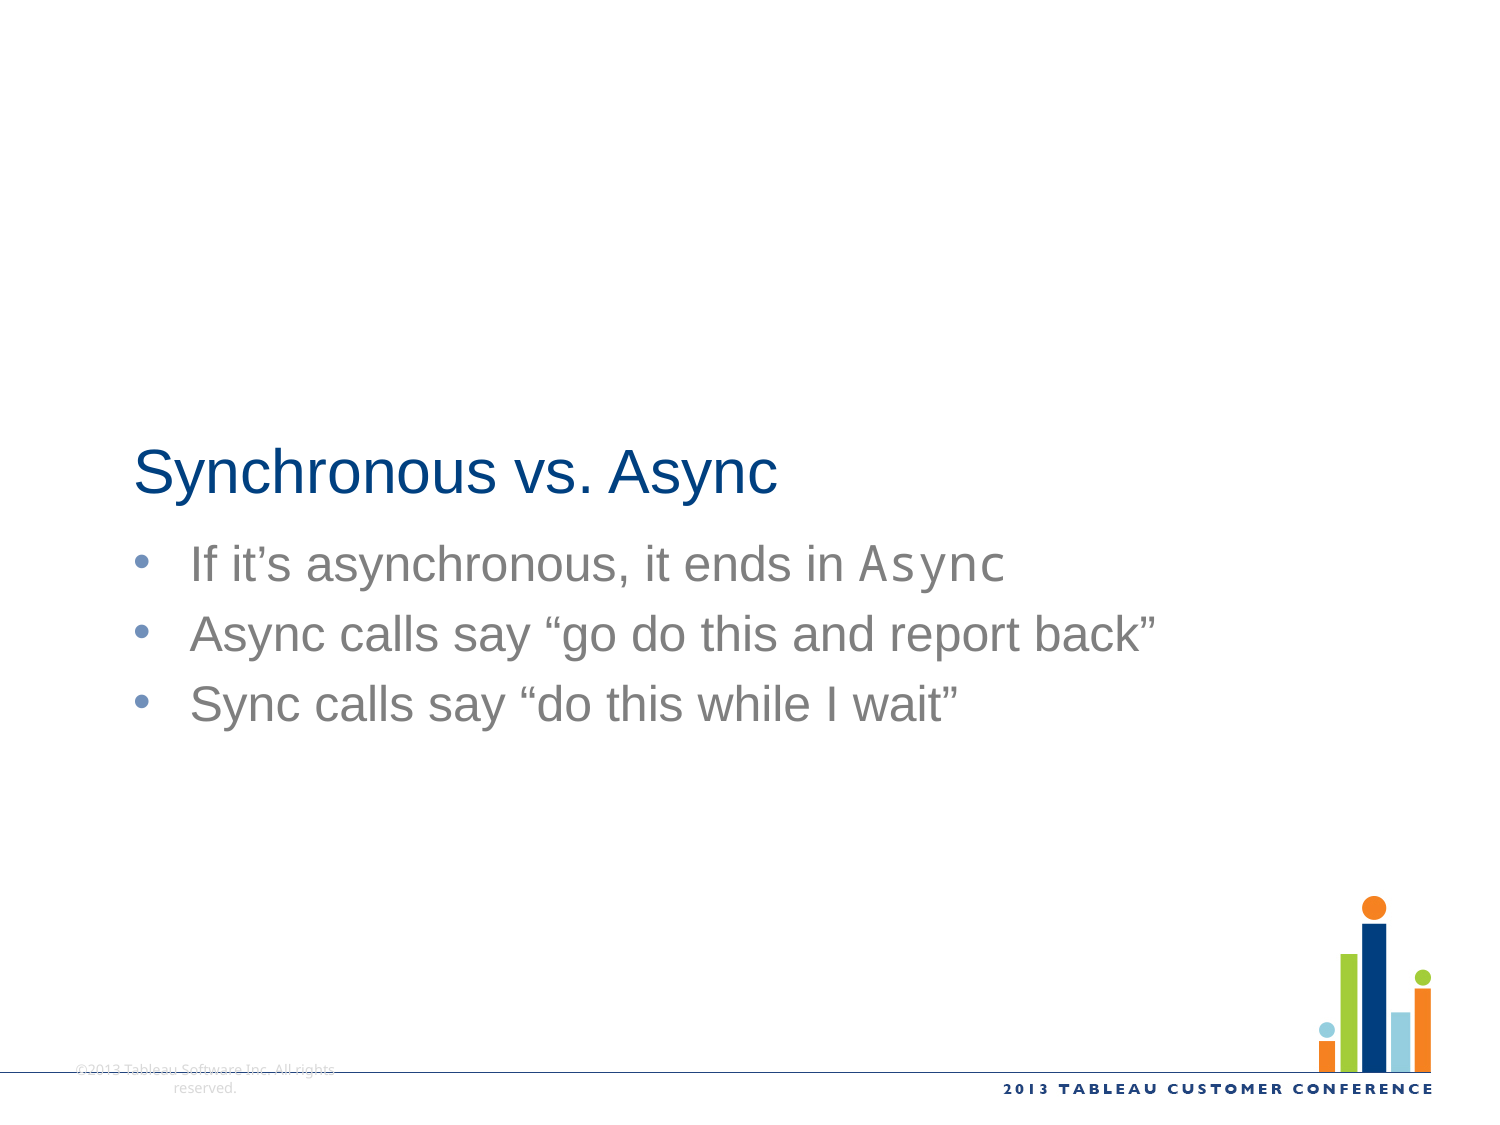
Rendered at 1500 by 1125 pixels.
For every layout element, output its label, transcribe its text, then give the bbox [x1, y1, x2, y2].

list If it’s asynchronous, it ends in Async Async calls say “go do this and report back” Sync calls say “do this while I wait” [118, 523, 1394, 770]
picture [0, 865, 1500, 1125]
title Synchronous vs. Async [118, 424, 1394, 523]
